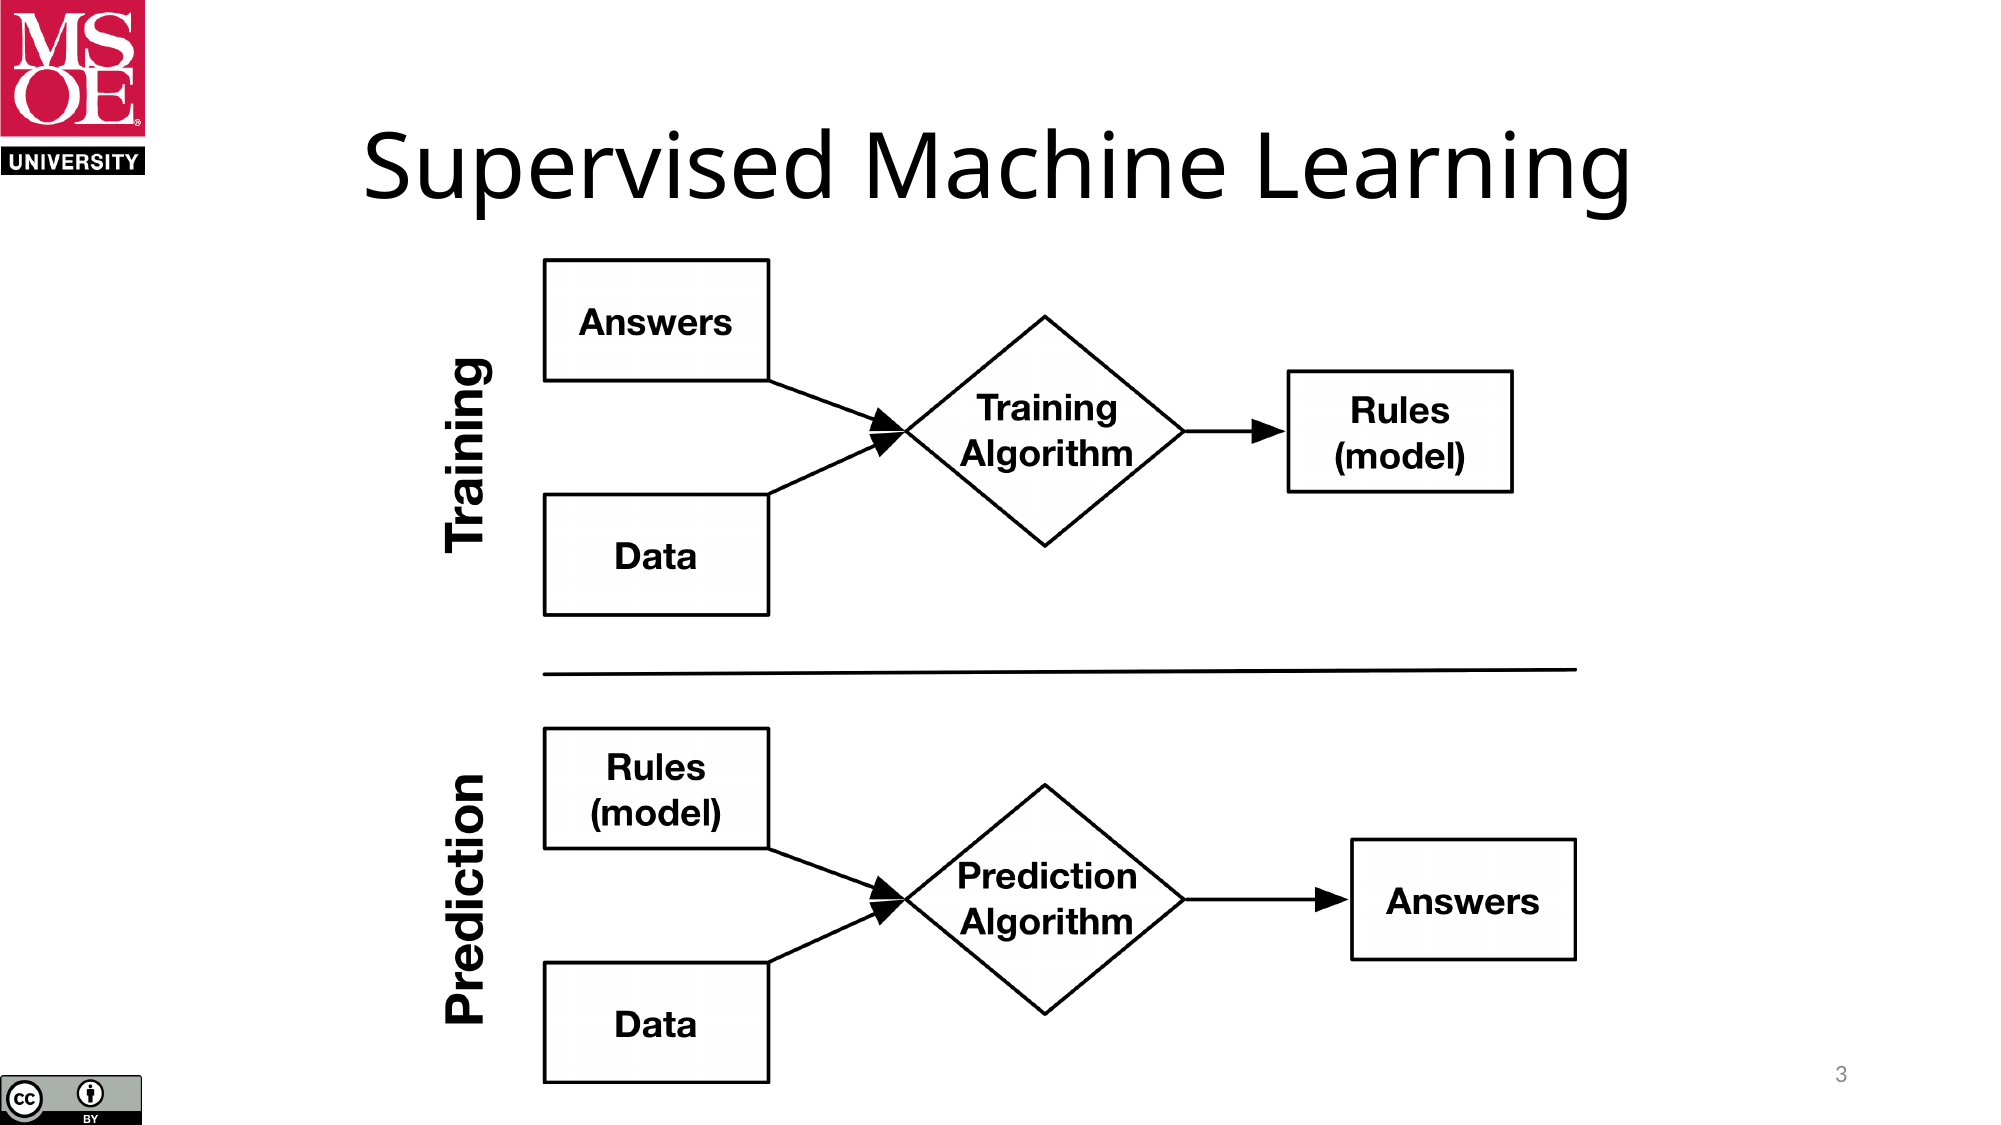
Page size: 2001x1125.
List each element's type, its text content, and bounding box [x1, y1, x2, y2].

picture [0, 0, 145, 175]
title Supervised Machine Learning [137, 59, 1863, 278]
slide_number 3 [1412, 1042, 1863, 1103]
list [423, 258, 1577, 1084]
picture [0, 1075, 142, 1125]
